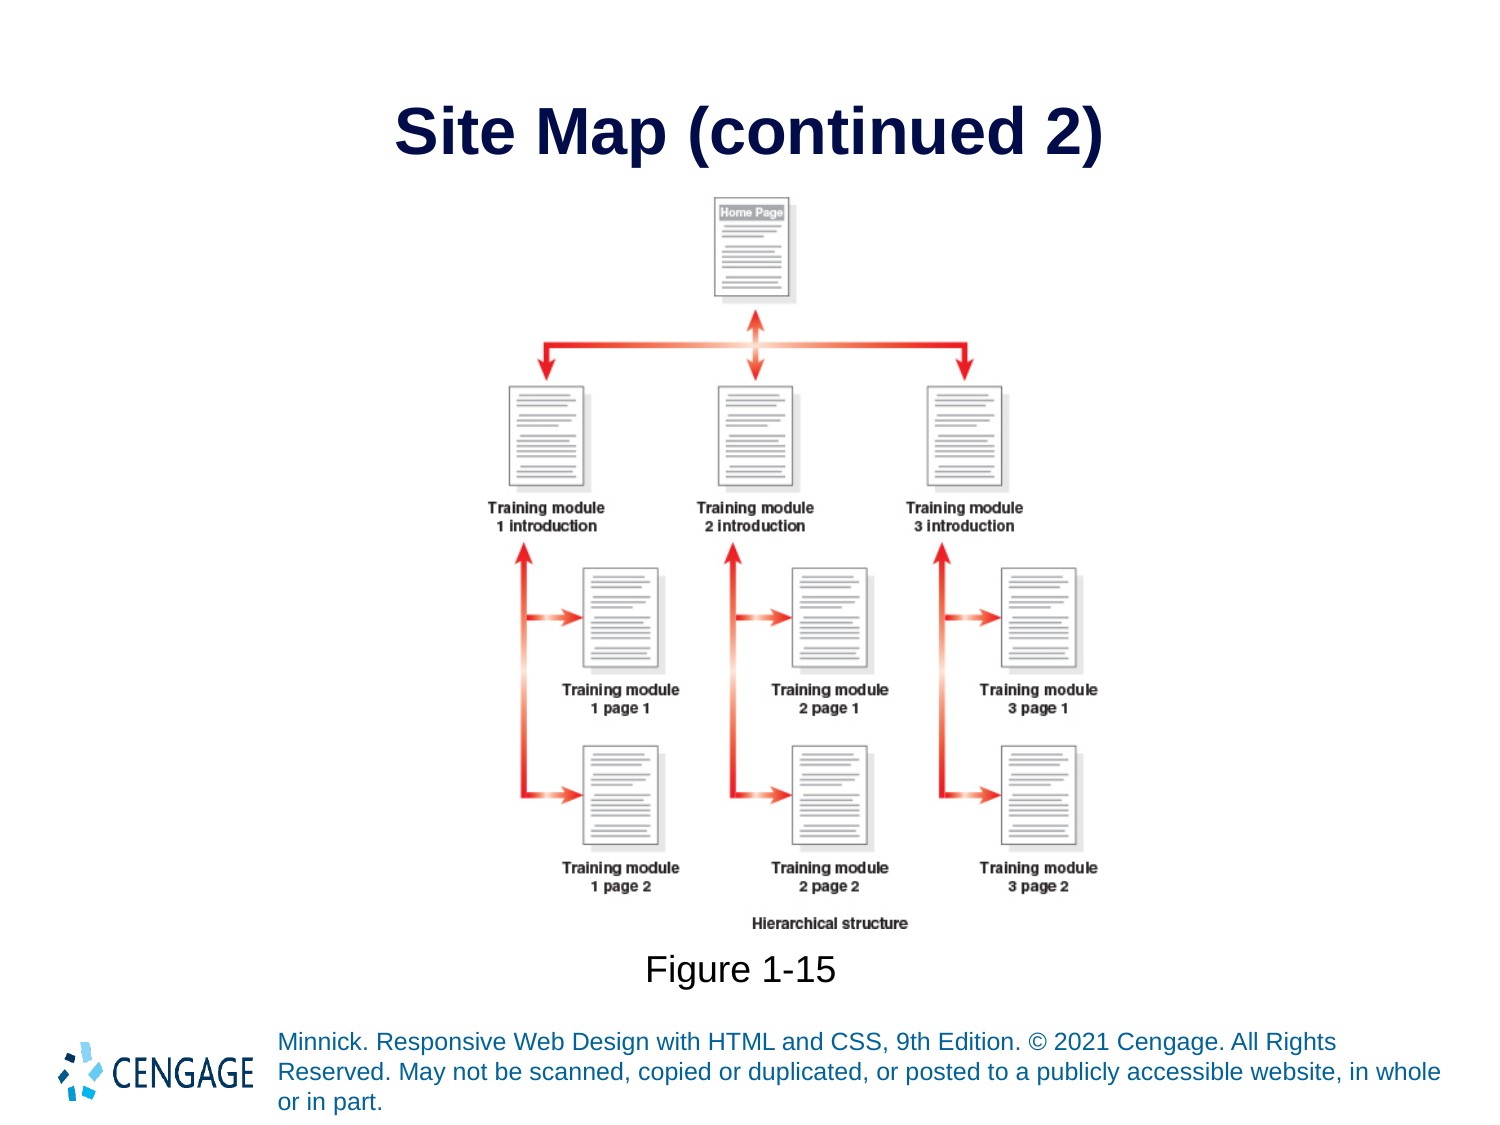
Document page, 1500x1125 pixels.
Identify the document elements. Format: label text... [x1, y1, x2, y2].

picture [58, 1042, 253, 1101]
footer Minnick. Responsive Web Design with HTML and CSS, 9th Edition. © 2021 Cengage. All Rights Reserved. May not be scanned, copied or duplicated, or posted to a publicly accessible website, in whole or in part. [262, 1040, 1475, 1100]
title Site Map (continued 2) [103, 24, 1397, 175]
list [487, 196, 1098, 929]
list Figure 1-15 [645, 950, 855, 1011]
